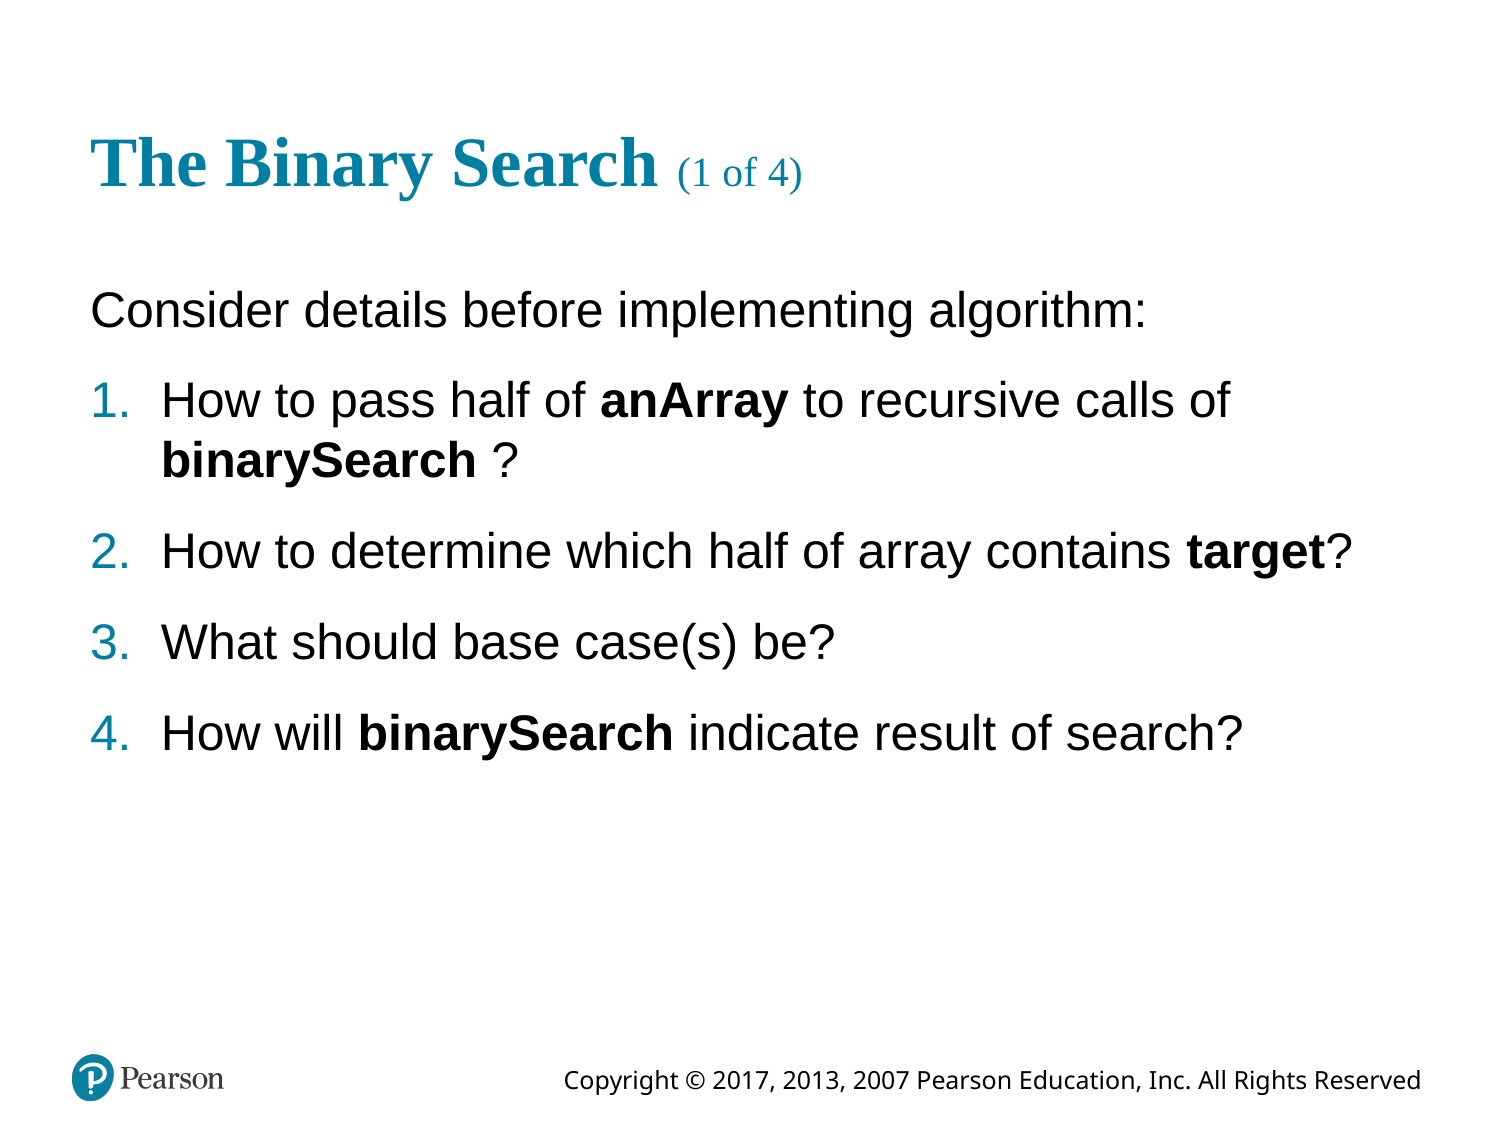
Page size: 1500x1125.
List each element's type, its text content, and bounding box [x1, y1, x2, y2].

list Consider details before implementing algorithm: [75, 262, 1425, 343]
title The Binary Search (1 of 4) [75, 35, 1425, 216]
picture [72, 1087, 83, 1101]
list How to pass half of anArray to recursive calls of binarySearch ? How to determine which half of array contains target? What should base case(s) be? How will binarySearch indicate result of search? [75, 352, 1425, 778]
picture [72, 1054, 88, 1070]
picture [98, 1054, 224, 1101]
picture [80, 1063, 106, 1088]
